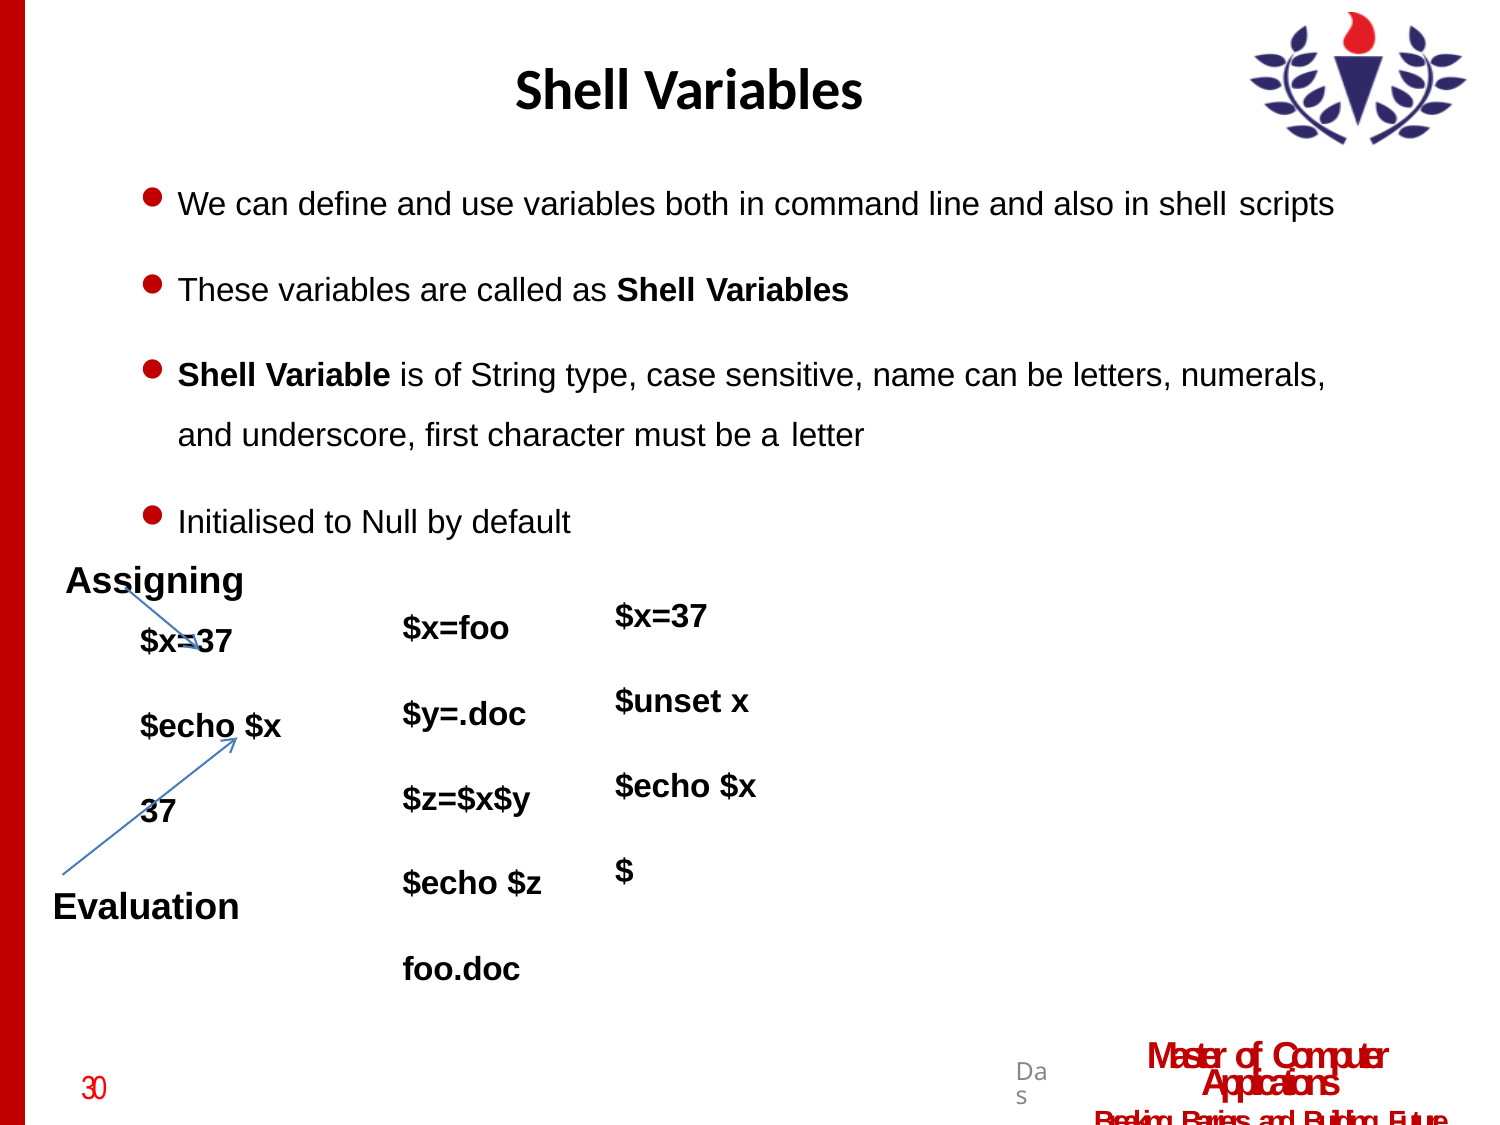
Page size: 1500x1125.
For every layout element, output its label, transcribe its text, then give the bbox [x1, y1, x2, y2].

text_box We can define and use variables both in command line and also in shell scripts These variables are called as Shell Variables Shell Variable is of String type, case sensitive, name can be letters, numerals, and underscore, first character must be a letter Initialised to Null by default [137, 181, 1400, 540]
text_box $z=$x$y [400, 776, 534, 817]
text_box [0, 0, 25, 1125]
text_box $x=37 [612, 594, 711, 635]
text_box Das [1013, 1059, 1052, 1110]
footer Master of Computer Applications Breaking Barriers and Building Future [1088, 1049, 1455, 1125]
text_box Assigning $x=37 [62, 556, 248, 660]
slide_number 30 [76, 1031, 215, 1125]
text_box $ [612, 849, 636, 890]
text_box $y=.doc [400, 691, 529, 732]
text_box [61, 737, 238, 876]
text_box $x=foo [400, 606, 513, 647]
title Shell Variables [513, 51, 873, 181]
text_box Evaluation [50, 881, 244, 927]
text_box [124, 586, 200, 650]
picture [1234, 12, 1476, 183]
text_box foo.doc [400, 946, 525, 987]
text_box $echo $x [137, 704, 285, 745]
text_box 37 [137, 789, 180, 830]
text_box $echo $z [400, 861, 546, 902]
text_box $echo $x [612, 764, 760, 805]
text_box $unset x [612, 679, 753, 720]
